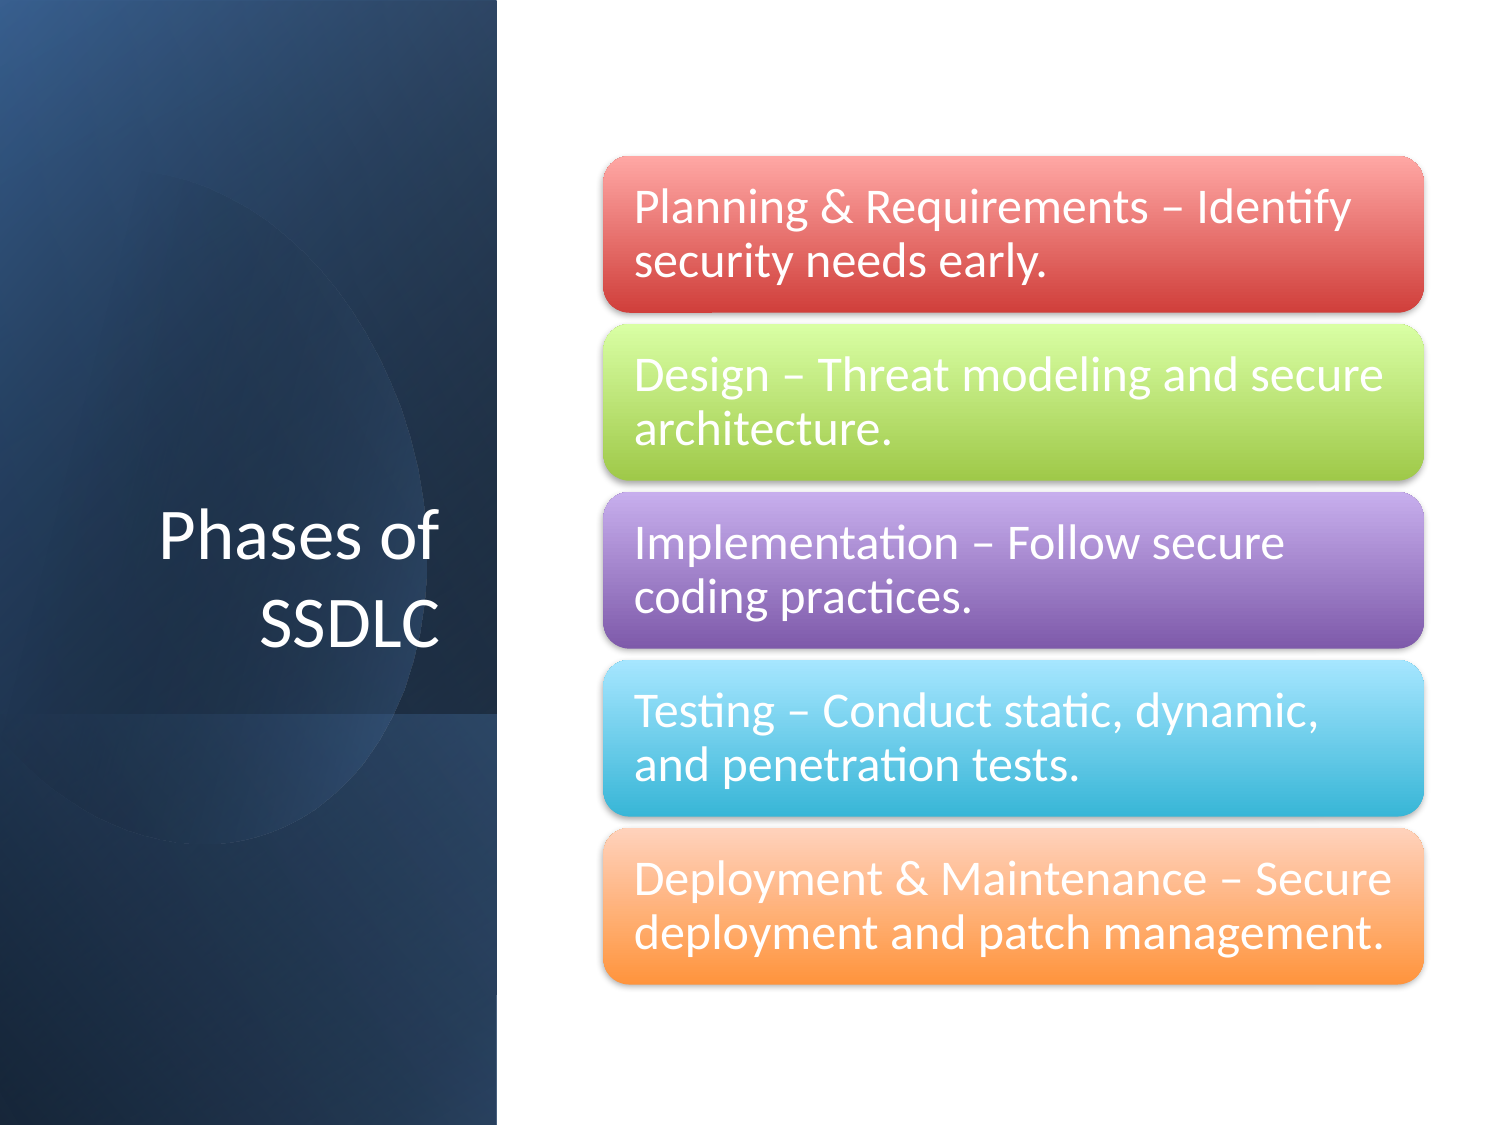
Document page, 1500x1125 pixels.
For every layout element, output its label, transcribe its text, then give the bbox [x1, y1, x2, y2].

title Phases of SSDLC [72, 276, 456, 670]
text_box [0, 0, 499, 1125]
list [603, 122, 1424, 1018]
text_box [499, 0, 1500, 1125]
